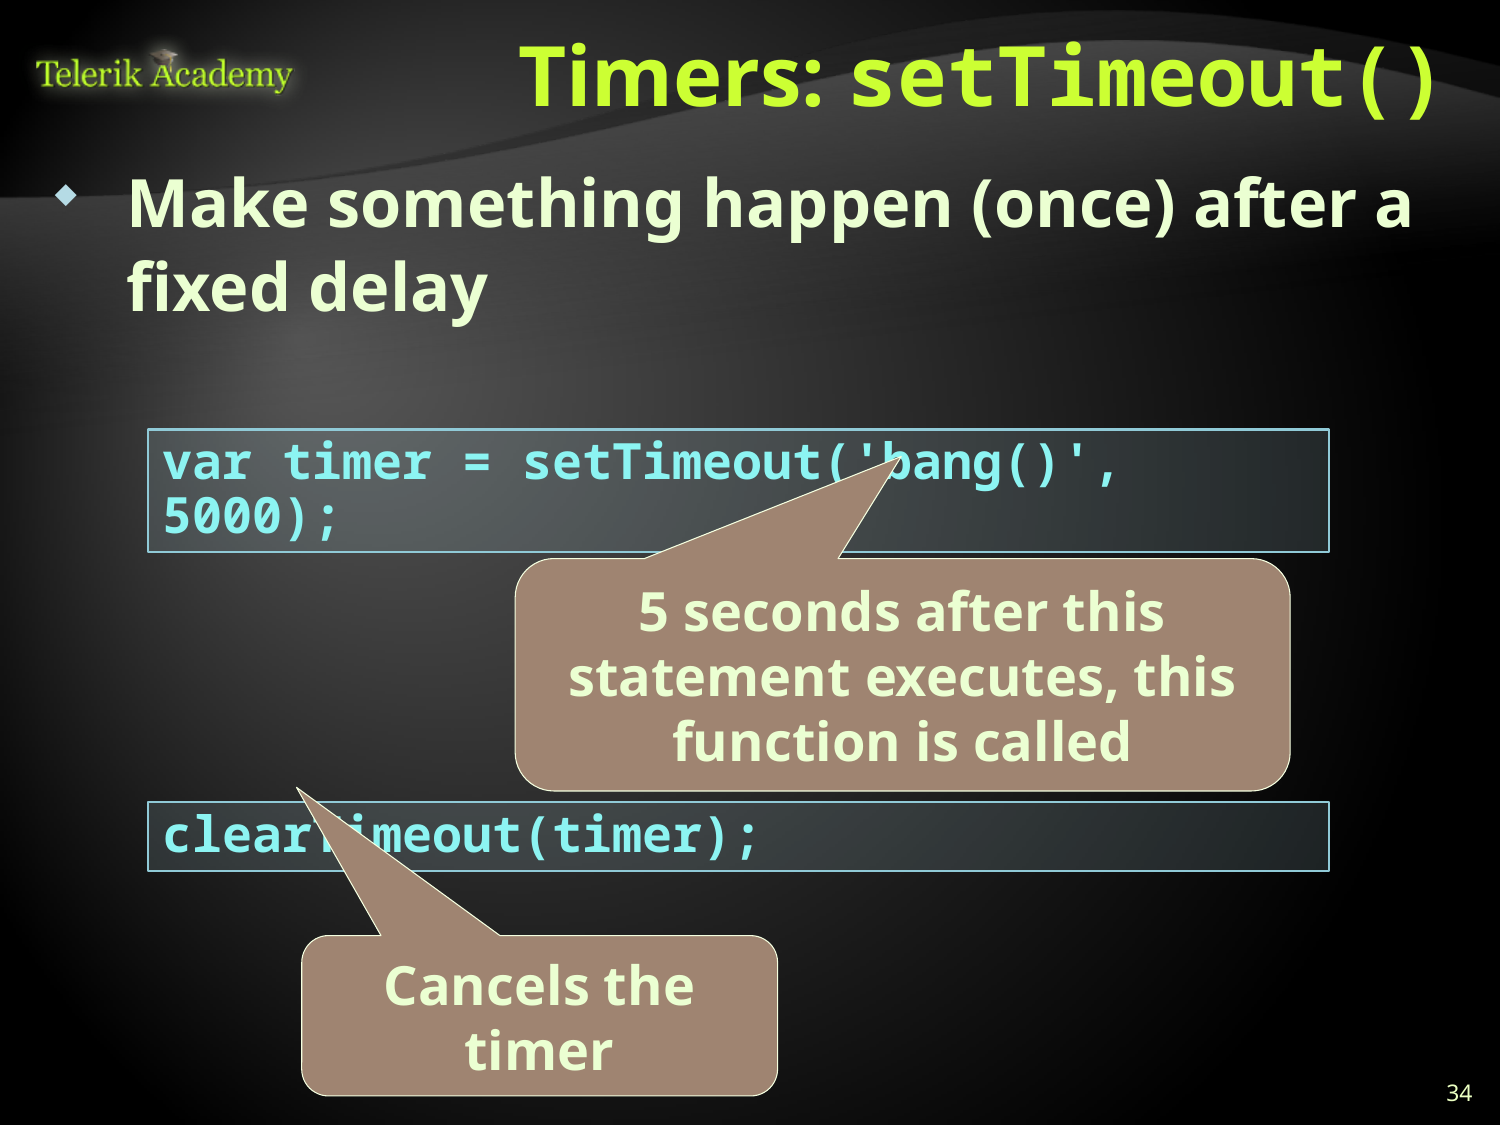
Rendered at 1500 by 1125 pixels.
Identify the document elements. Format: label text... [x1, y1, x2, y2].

text_box clearTimeout(timer); [147, 801, 343, 871]
text_box 5 seconds after this statement executes, this function is called [515, 456, 1291, 791]
text_box var timer = setTimeout('bang()', 5000); [147, 429, 1329, 553]
slide_number 34 [1412, 1074, 1488, 1113]
list Make something happen (once) after a fixed delay [37, 149, 1463, 1100]
text_box Cancels the timer [296, 787, 778, 1096]
text_box clearTimeout(timer); [317, 801, 1329, 871]
title Timers: setTimeout() [300, 12, 1463, 149]
picture [0, 0, 1500, 1125]
